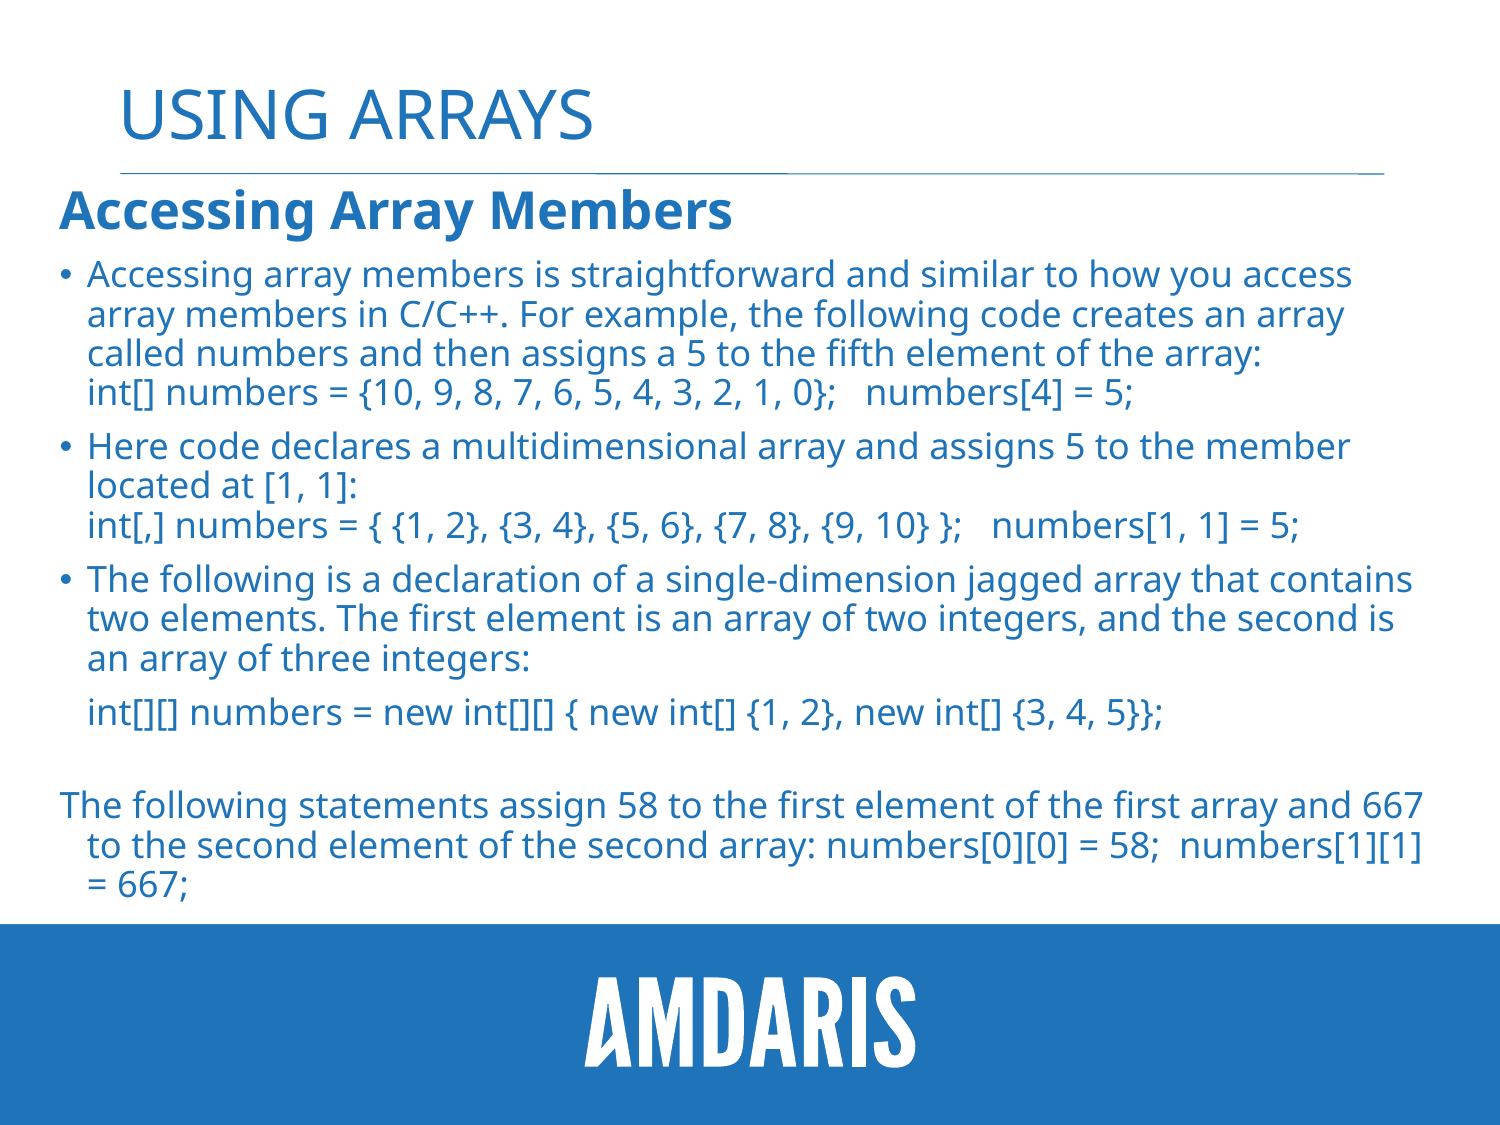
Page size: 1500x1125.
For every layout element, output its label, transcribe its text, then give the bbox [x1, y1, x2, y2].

title Using arrays [103, 59, 1397, 175]
list Accessing Array Members Accessing array members is straightforward and similar to how you access array members in C/C++. For example, the following code creates an array called numbers and then assigns a 5 to the fifth element of the array: int[] numbers = {10, 9, 8, 7, 6, 5, 4, 3, 2, 1, 0}; numbers[4] = 5; Here code declares a multidimensional array and assigns 5 to the member located at [1, 1]: int[,] numbers = { {1, 2}, {3, 4}, {5, 6}, {7, 8}, {9, 10} }; numbers[1, 1] = 5; The following is a declaration of a single-dimension jagged array that contains two elements. The first element is an array of two integers, and the second is an array of three integers: int[][] numbers = new int[][] { new int[] {1, 2}, new int[] {3, 4, 5}}; The following statements assign 58 to the first element of the first array and 667 to the second element of the second array: numbers[0][0] = 58; numbers[1][1] = 667; [44, 176, 1460, 915]
